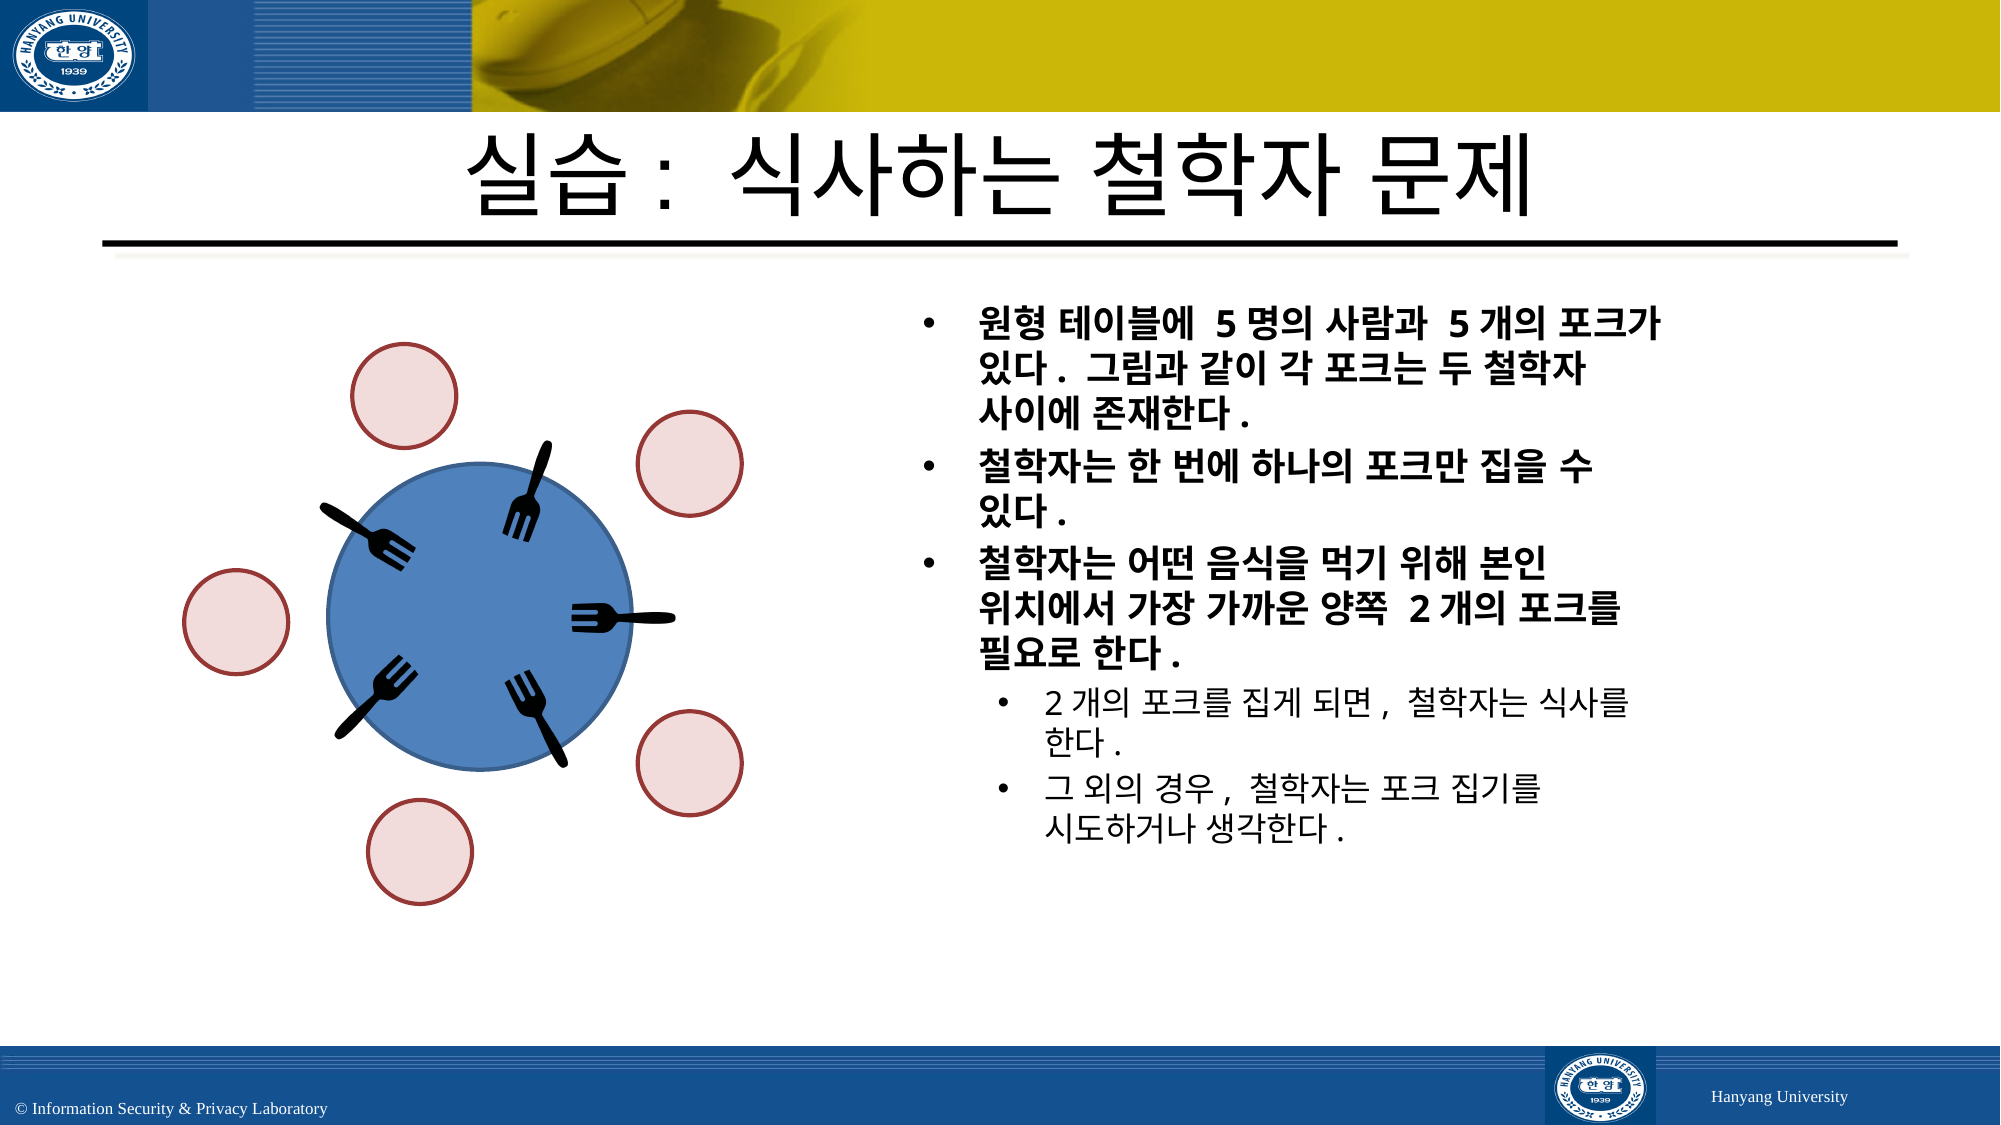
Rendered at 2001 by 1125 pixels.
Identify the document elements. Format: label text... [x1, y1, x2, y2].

list 원형 테이블에 5명의 사람과 5개의 포크가 있다. 그림과 같이 각 포크는 두 철학자 사이에 존재한다. 철학자는 한 번에 하나의 포크만 집을 수 있다. 철학자는 어떤 음식을 먹기 위해 본인 위치에서 가장 가까운 양쪽 2개의 포크를 필요로 한다. 2개의 포크를 집게 되면, 철학자는 식사를 한다. 그 외의 경우, 철학자는 포크 집기를 시도하거나 생각한다. [907, 292, 1684, 947]
picture [0, 0, 2000, 112]
picture [0, 1046, 2000, 1125]
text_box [183, 343, 742, 905]
title 실습: 식사하는 철학자 문제 [99, 113, 1901, 233]
